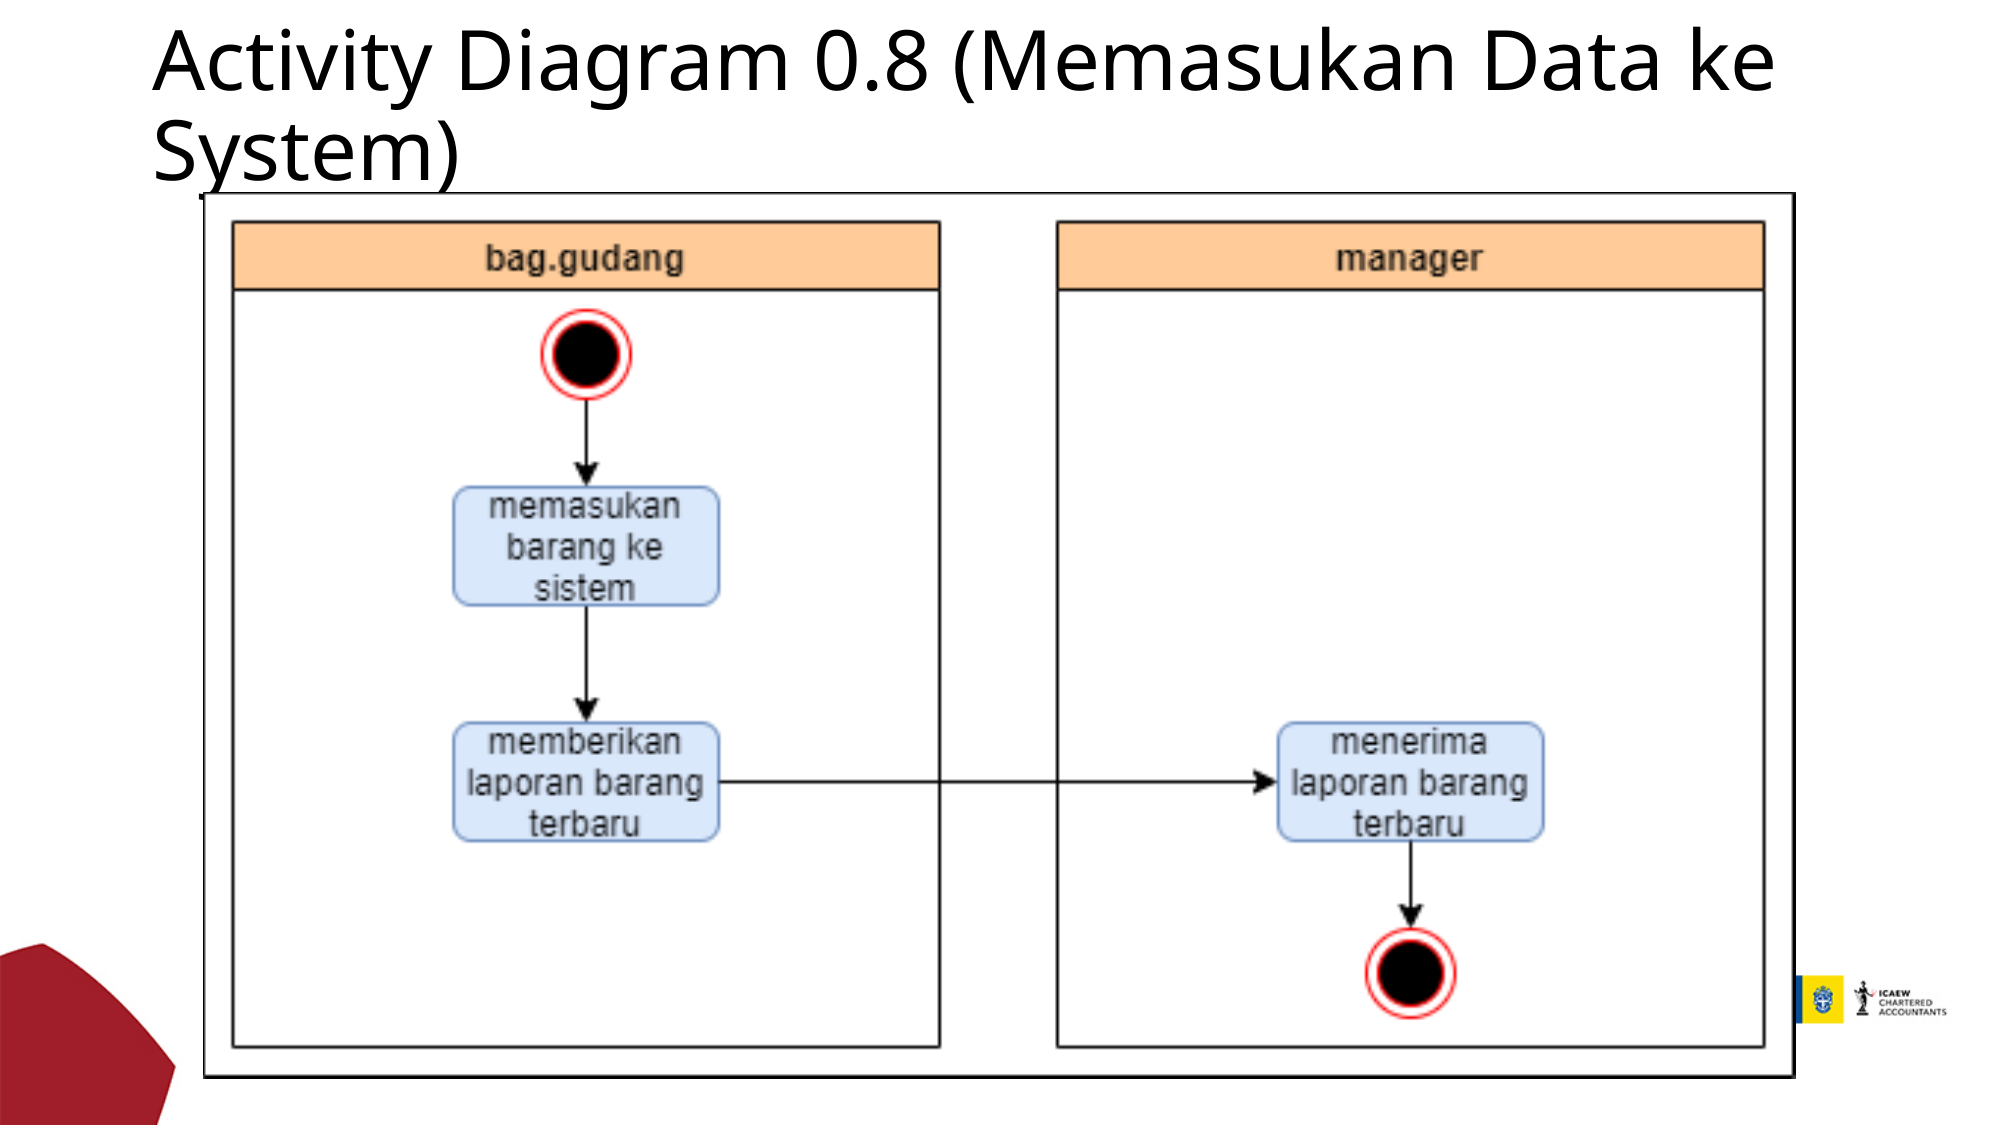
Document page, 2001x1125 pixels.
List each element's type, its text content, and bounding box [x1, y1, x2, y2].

title Activity Diagram 0.8 (Memasukan Data ke System) [137, 0, 1863, 218]
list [203, 192, 1796, 1079]
picture [0, 0, 2001, 1125]
